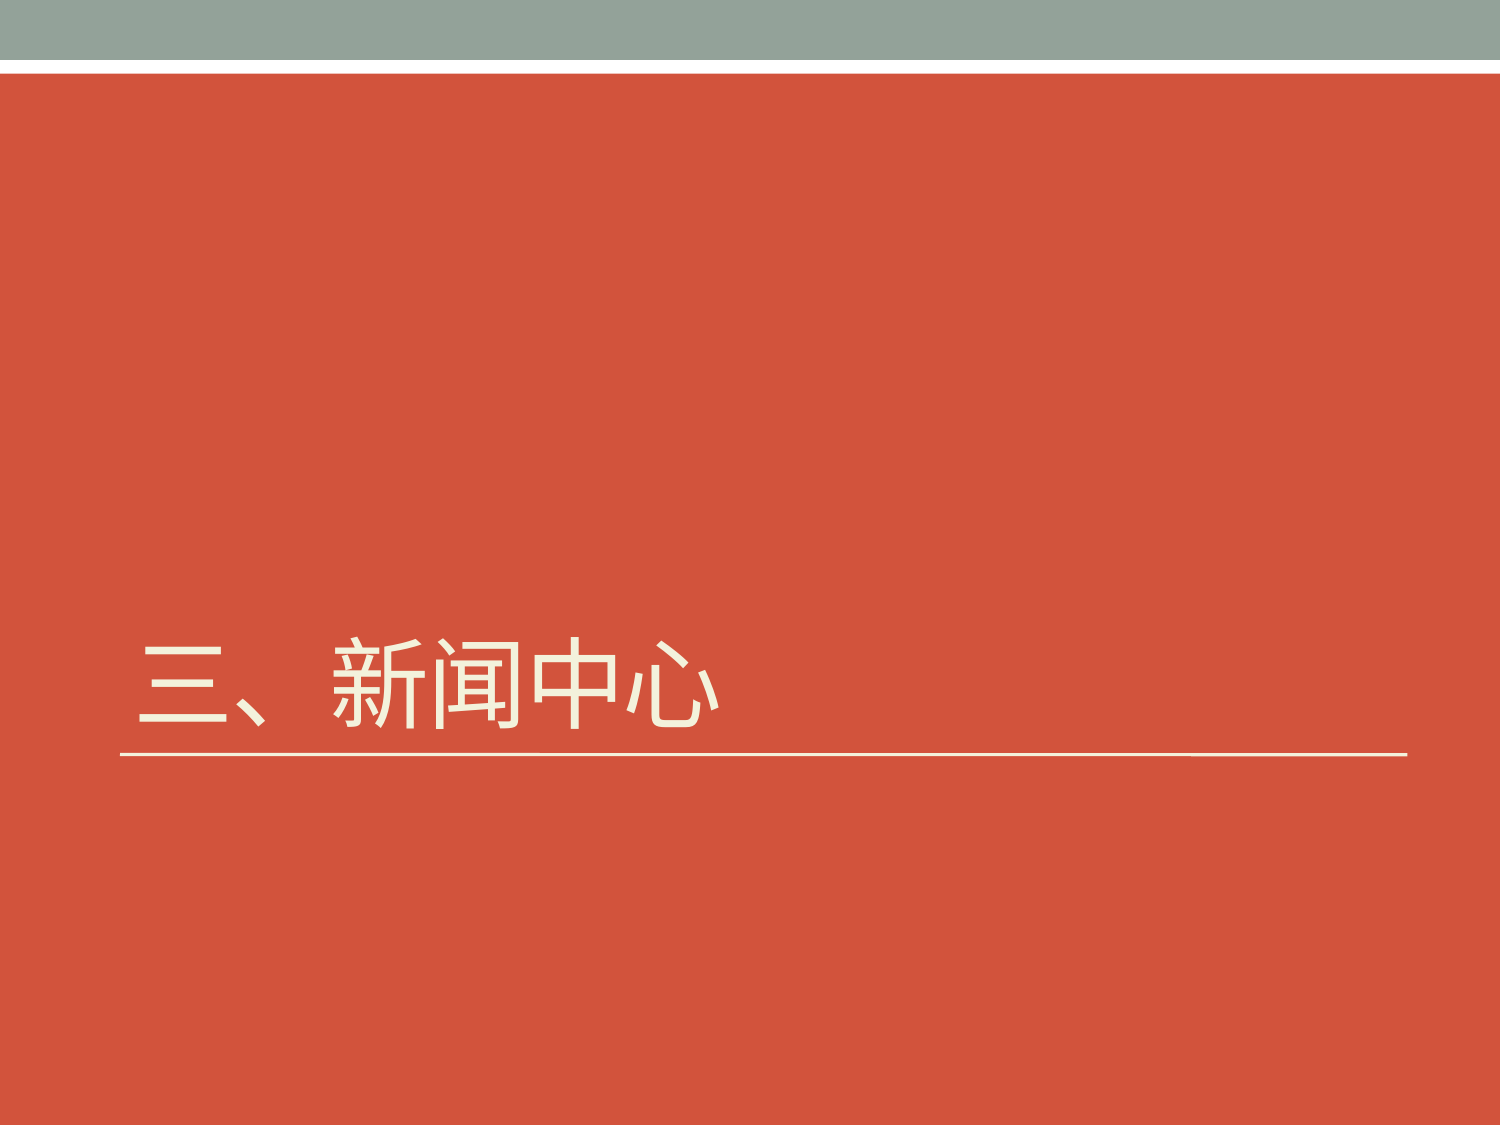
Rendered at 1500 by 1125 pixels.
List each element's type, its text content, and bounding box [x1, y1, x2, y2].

title 三、新闻中心 [118, 387, 1394, 749]
